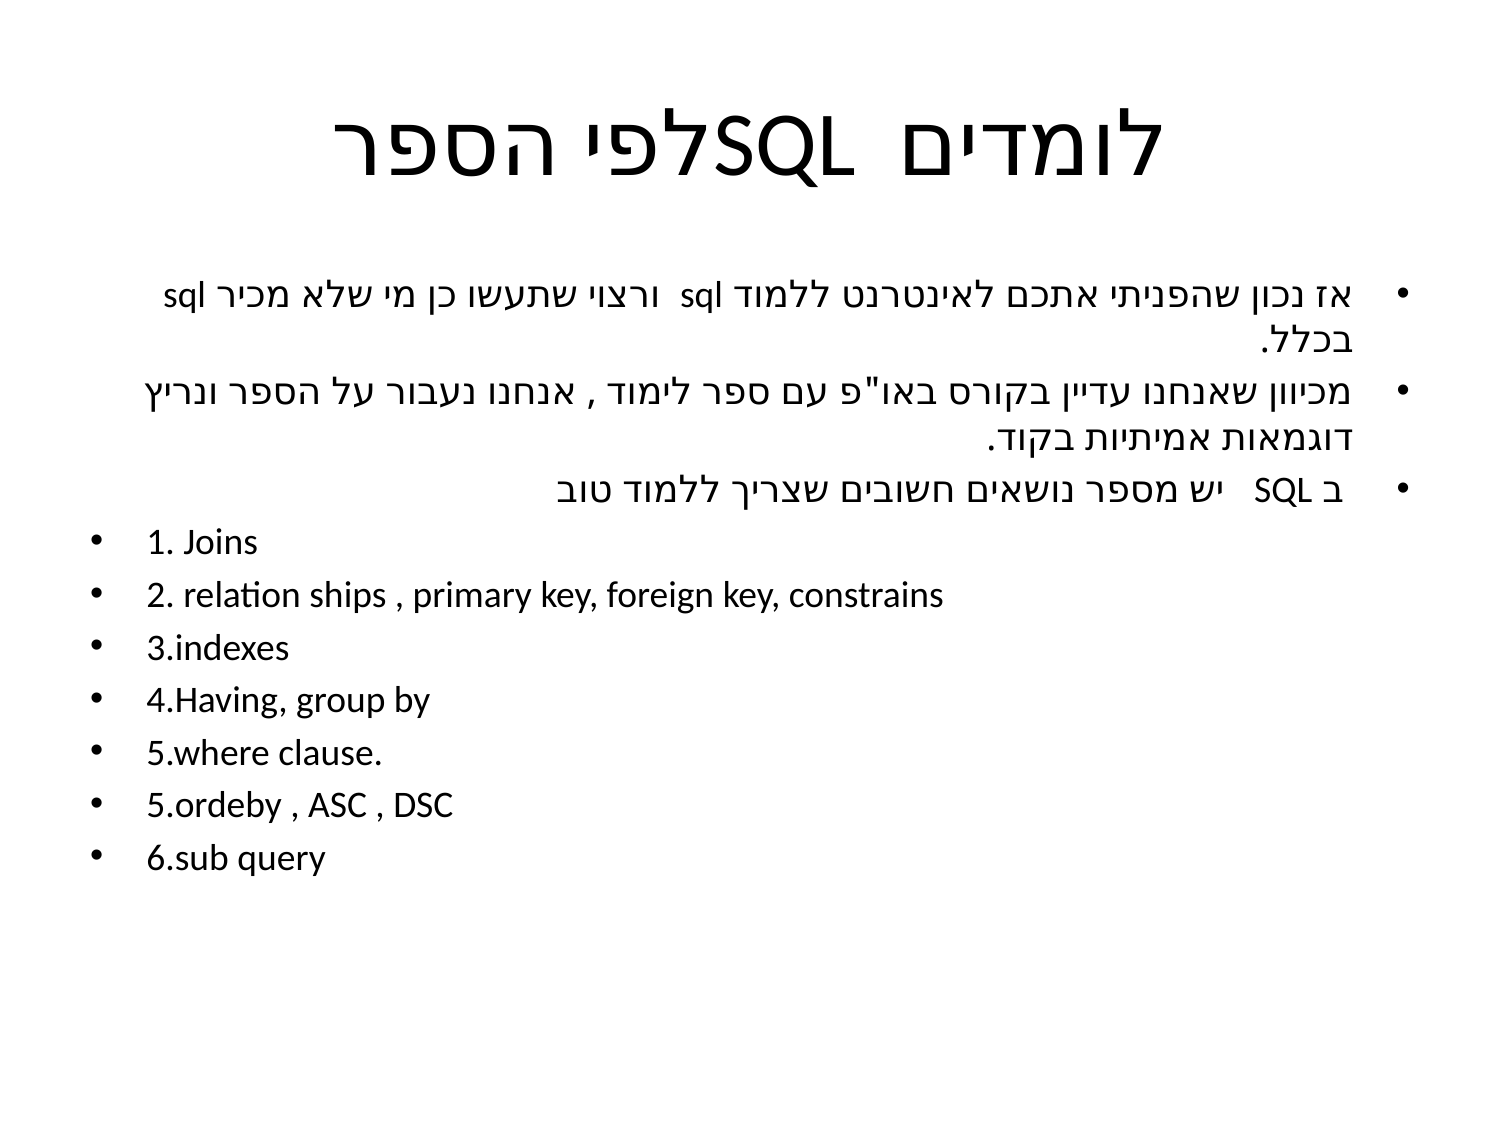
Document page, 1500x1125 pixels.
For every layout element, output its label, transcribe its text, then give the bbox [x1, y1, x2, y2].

title לפי הספרSQL לומדים [75, 45, 1425, 233]
list אז נכון שהפניתי אתכם לאינטרנט ללמוד sql ורצוי שתעשו כן מי שלא מכיר sql בכלל. מכיוון שאנחנו עדיין בקורס באו"פ עם ספר לימוד , אנחנו נעבור על הספר ונריץ דוגמאות אמיתיות בקוד. ב SQL יש מספר נושאים חשובים שצריך ללמוד טוב 1. Joins 2. relation ships , primary key, foreign key, constrains 3.indexes 4.Having, group by 5.where clause. 5.ordeby , ASC , DSC 6.sub query [75, 262, 1425, 1005]
